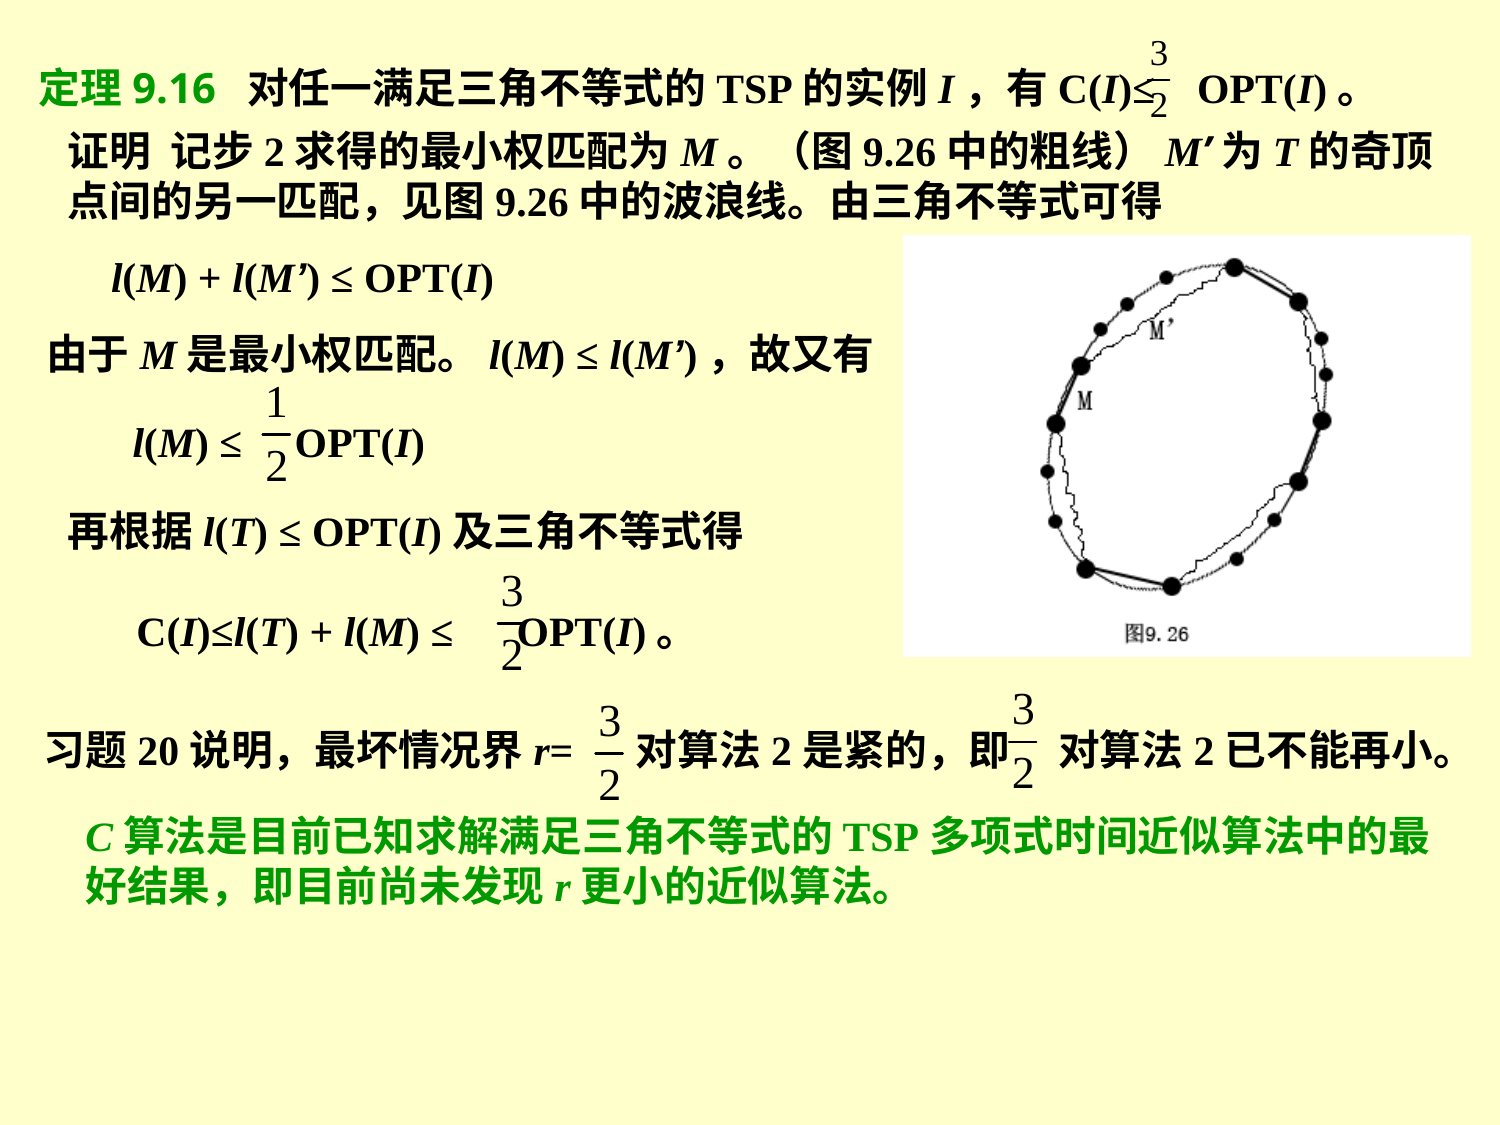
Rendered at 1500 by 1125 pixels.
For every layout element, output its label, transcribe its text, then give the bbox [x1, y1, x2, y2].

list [903, 234, 1471, 658]
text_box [64, 680, 1455, 811]
text_box 再根据l(T) ≤ OPT(I)及三角不等式得 [53, 497, 760, 530]
text_box C算法是目前已知求解满足三角不等式的TSP多项式时间近似算法中的最好结果，即目前尚未发现r更小的近似算法。 [70, 802, 1483, 917]
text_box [108, 562, 727, 679]
text_box 再根据l(T) ≤ OPT(I)及三角不等式得 [53, 531, 760, 538]
text_box 再根据l(T) ≤ OPT(I)及三角不等式得 [53, 539, 760, 563]
text_box l(M) + l(M’) ≤ OPT(I) [96, 243, 510, 309]
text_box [108, 373, 450, 492]
text_box 由于M是最小权匹配。l(M) ≤ l(M’)，故又有 [31, 320, 890, 386]
text_box 证明 记步2求得的最小权匹配为M。（图9.26中的粗线）M’为T的奇顶点间的另一匹配，见图9.26中的波浪线。由三角不等式可得 [53, 116, 1459, 232]
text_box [52, 30, 1366, 126]
